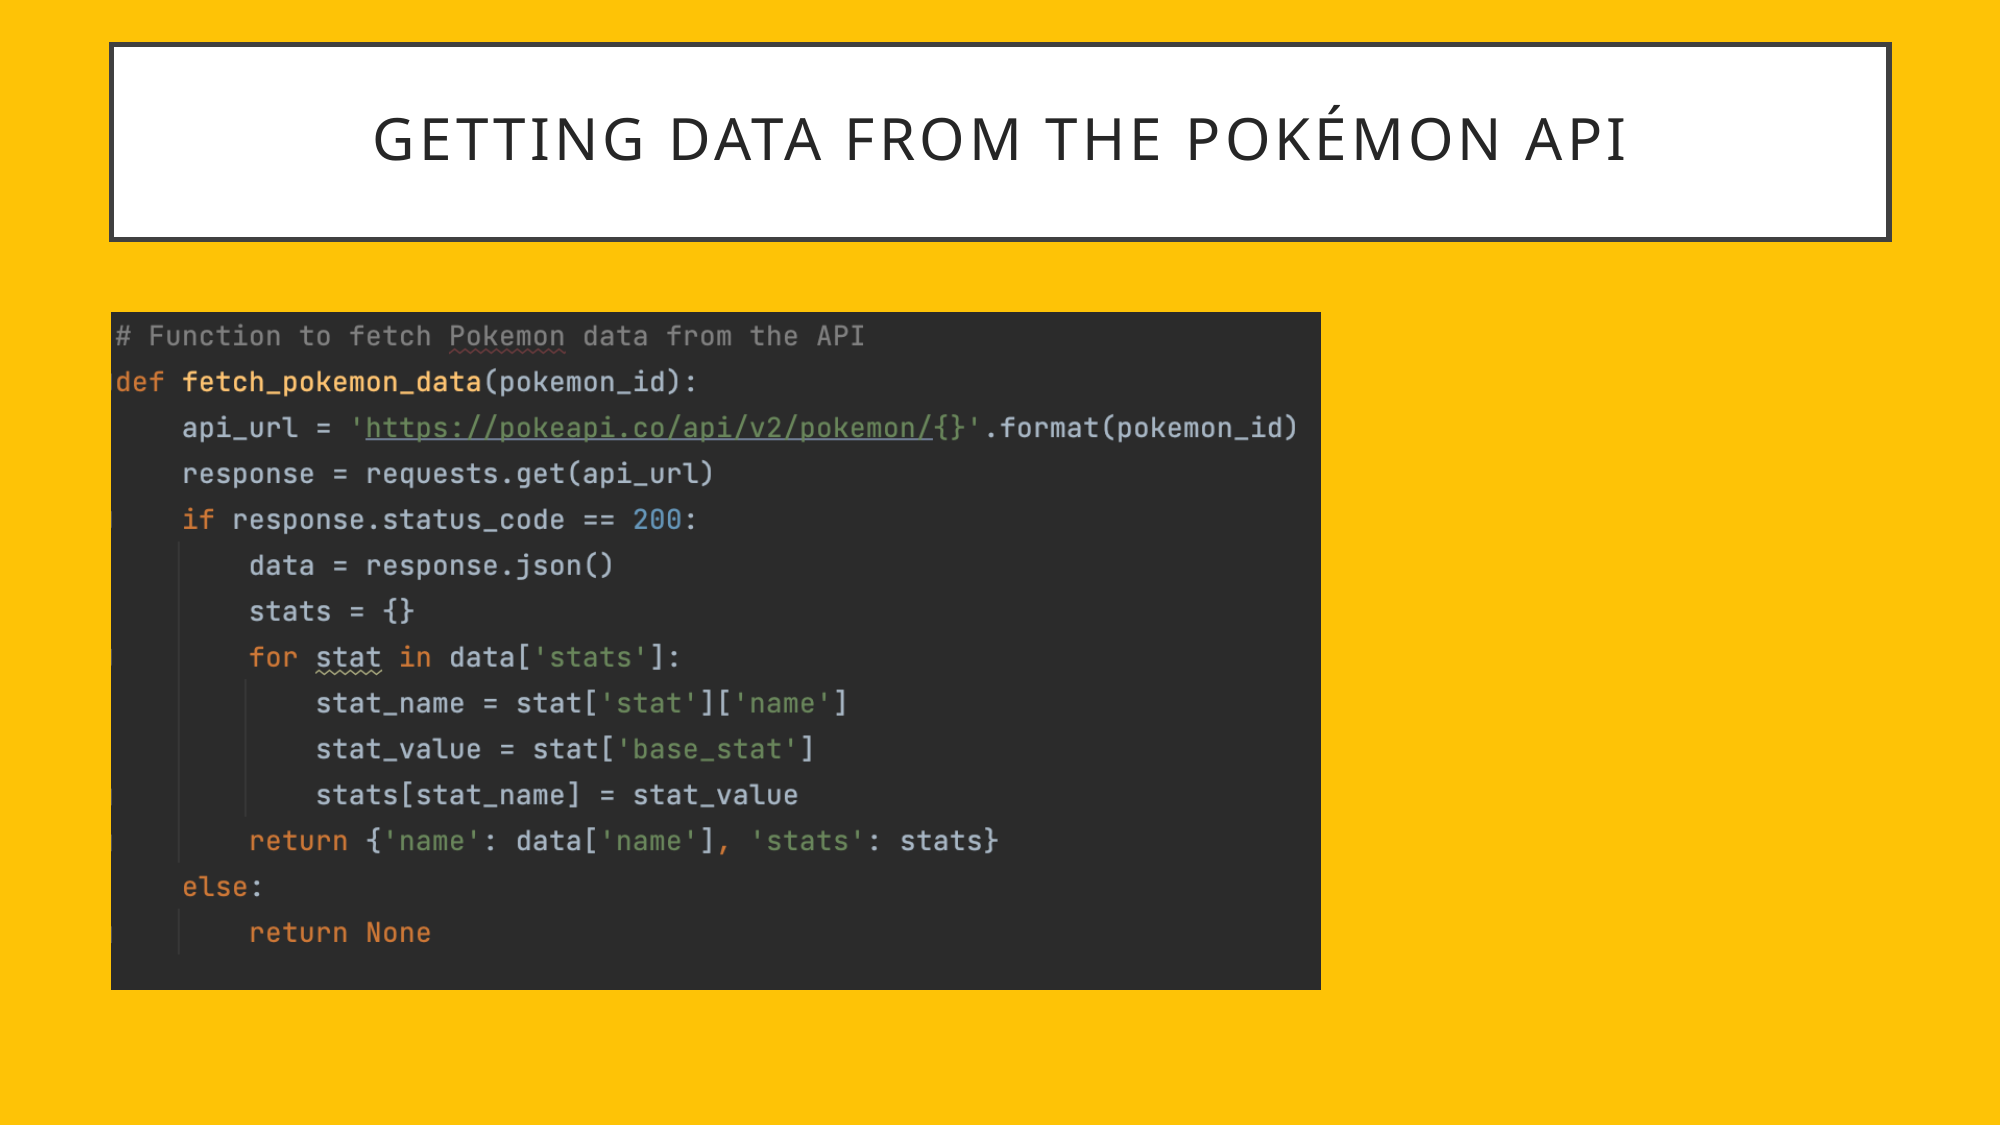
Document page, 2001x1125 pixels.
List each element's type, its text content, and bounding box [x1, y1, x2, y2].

picture [111, 312, 1321, 990]
title Getting data from the Pokémon api [109, 42, 1892, 242]
